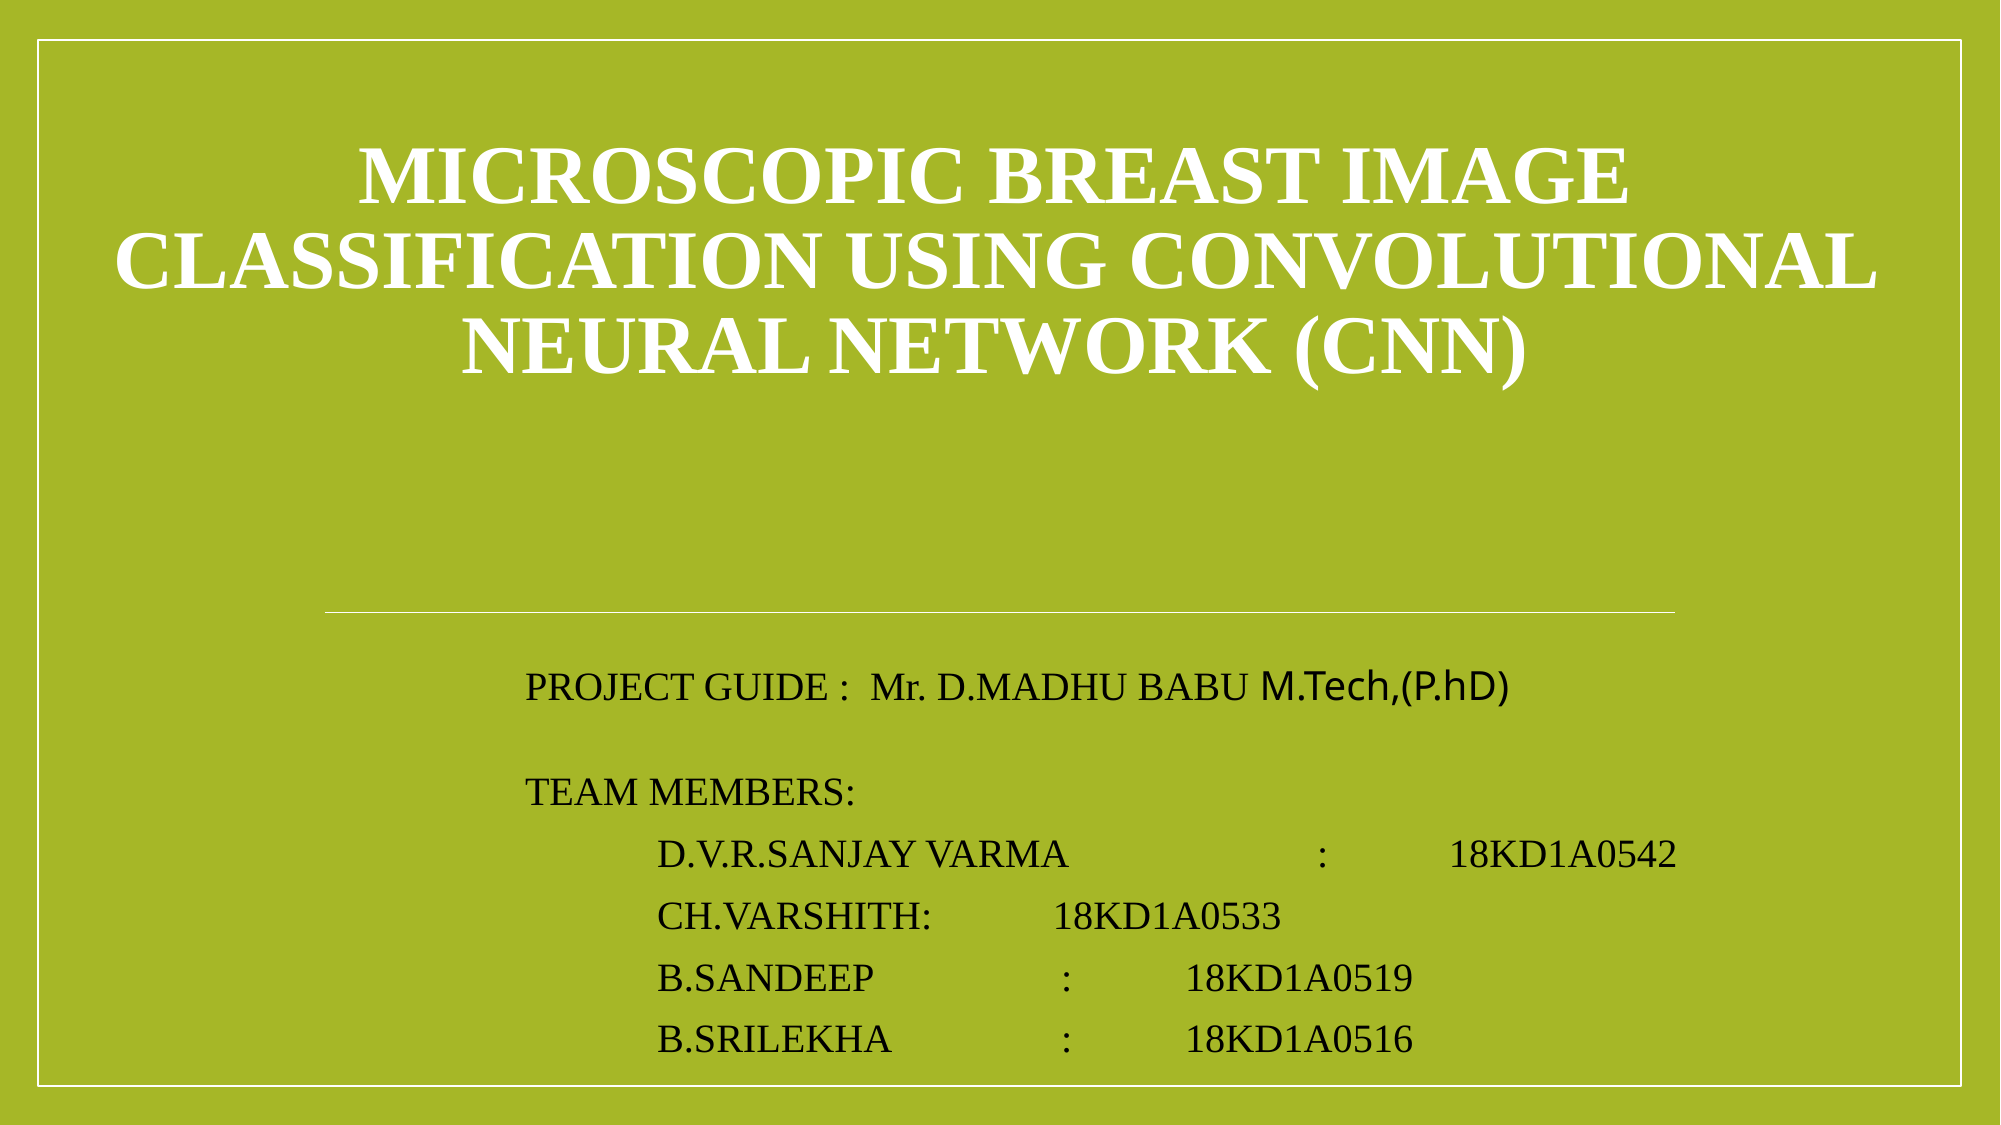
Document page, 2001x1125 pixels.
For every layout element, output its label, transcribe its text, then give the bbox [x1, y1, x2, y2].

title Microscopic Breast image classification Using Convolutional Neural Network (CNN) [0, 14, 1916, 398]
subtitle PROJECT GUIDE : Mr. D.MADHU BABU M.Tech,(P.hD) TEAM MEMBERS: D.V.R.SANJAY VARMA : 18KD1A0542 CH.VARSHITH : 18KD1A0533 B.SANDEEP : 18KD1A0519 B.SRILEKHA : 18KD1A0516 [510, 609, 1989, 1078]
